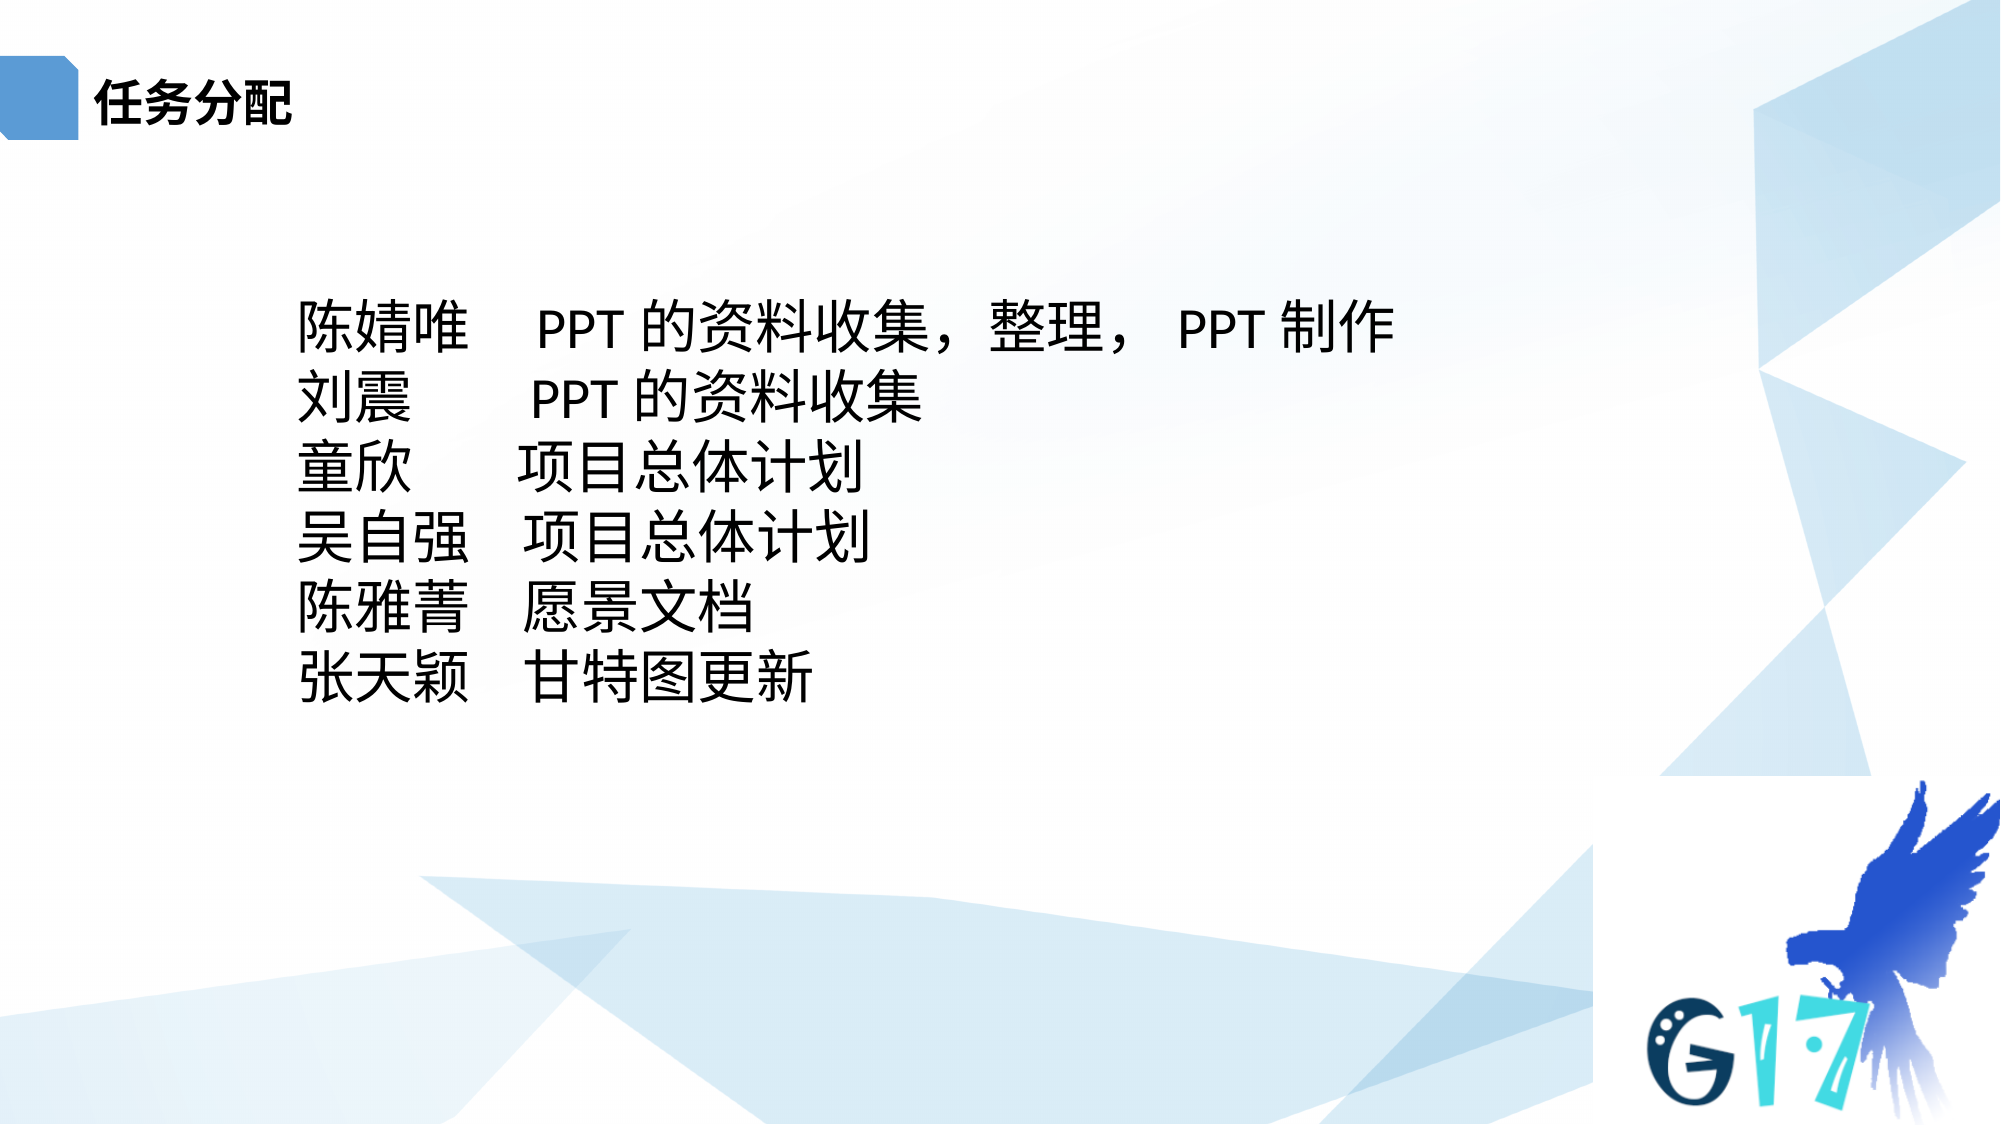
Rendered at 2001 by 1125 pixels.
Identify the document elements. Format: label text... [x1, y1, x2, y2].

text_box 陈婧唯 PPT的资料收集，整理，PPT制作 刘震 PPT的资料收集 童欣 项目总体计划 吴自强 项目总体计划 陈雅菁 愿景文档 张天颖 甘特图更新 [281, 213, 1774, 718]
text_box 任务分配 [78, 64, 309, 140]
text_box [0, 54, 80, 141]
picture [0, 0, 2001, 1125]
